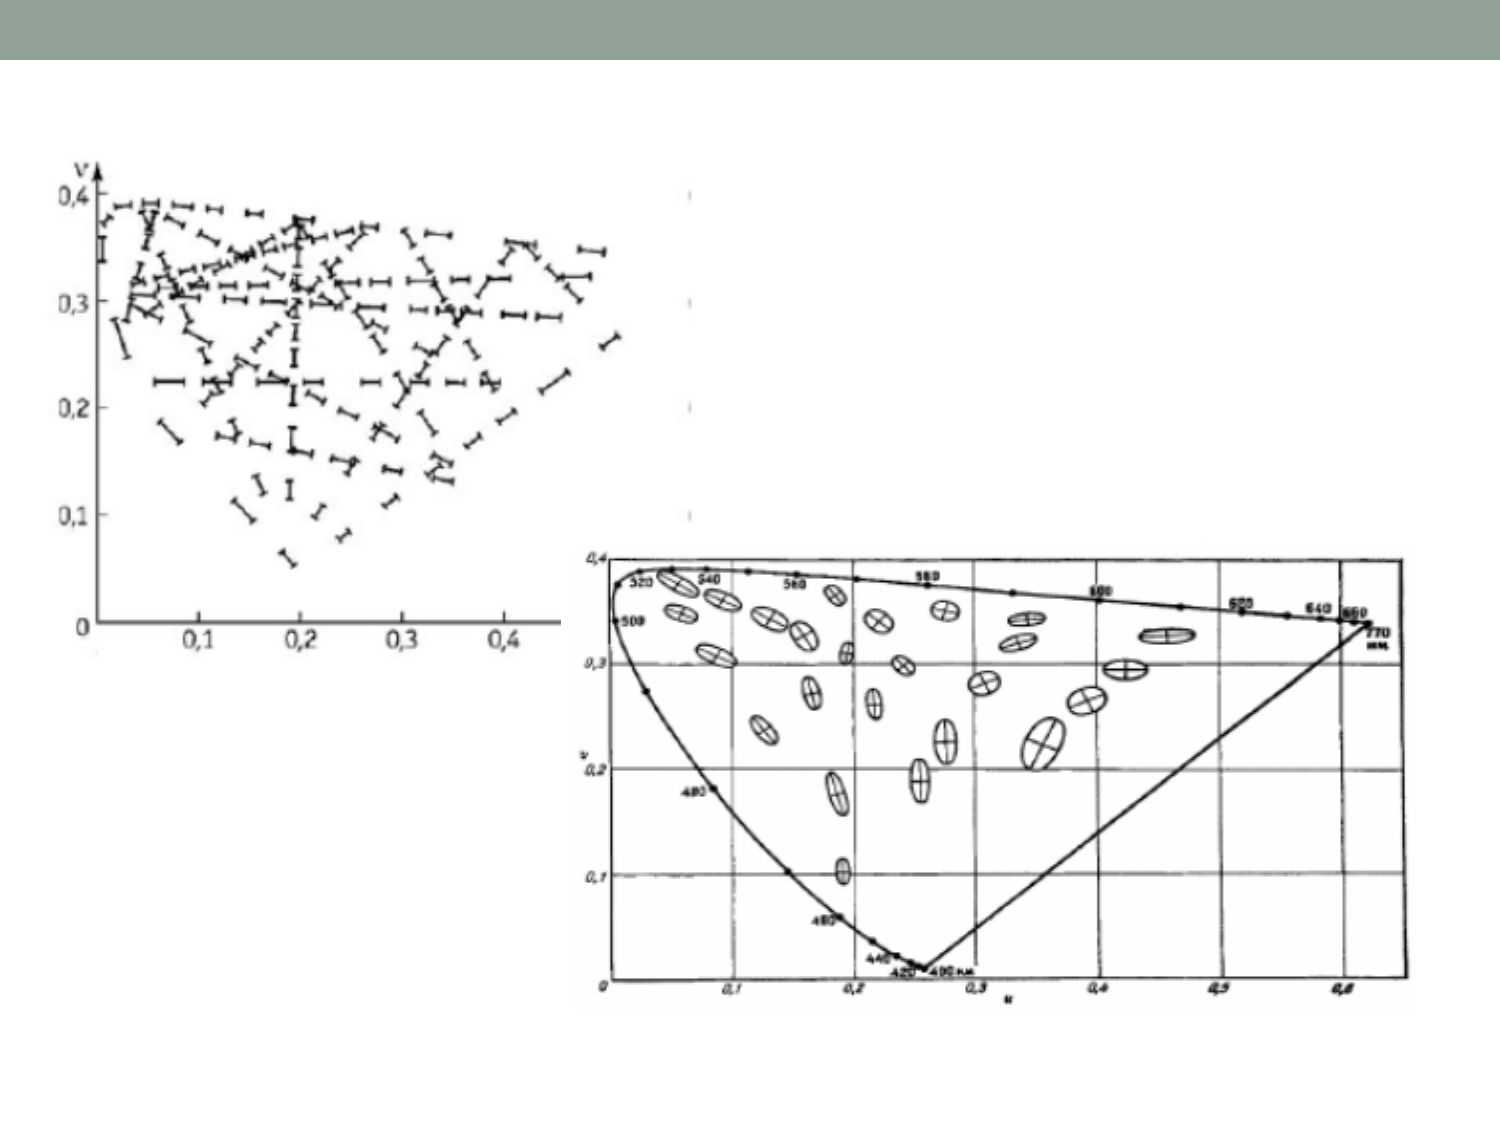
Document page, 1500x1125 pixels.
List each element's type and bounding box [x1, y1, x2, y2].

picture [5, 110, 1443, 1015]
